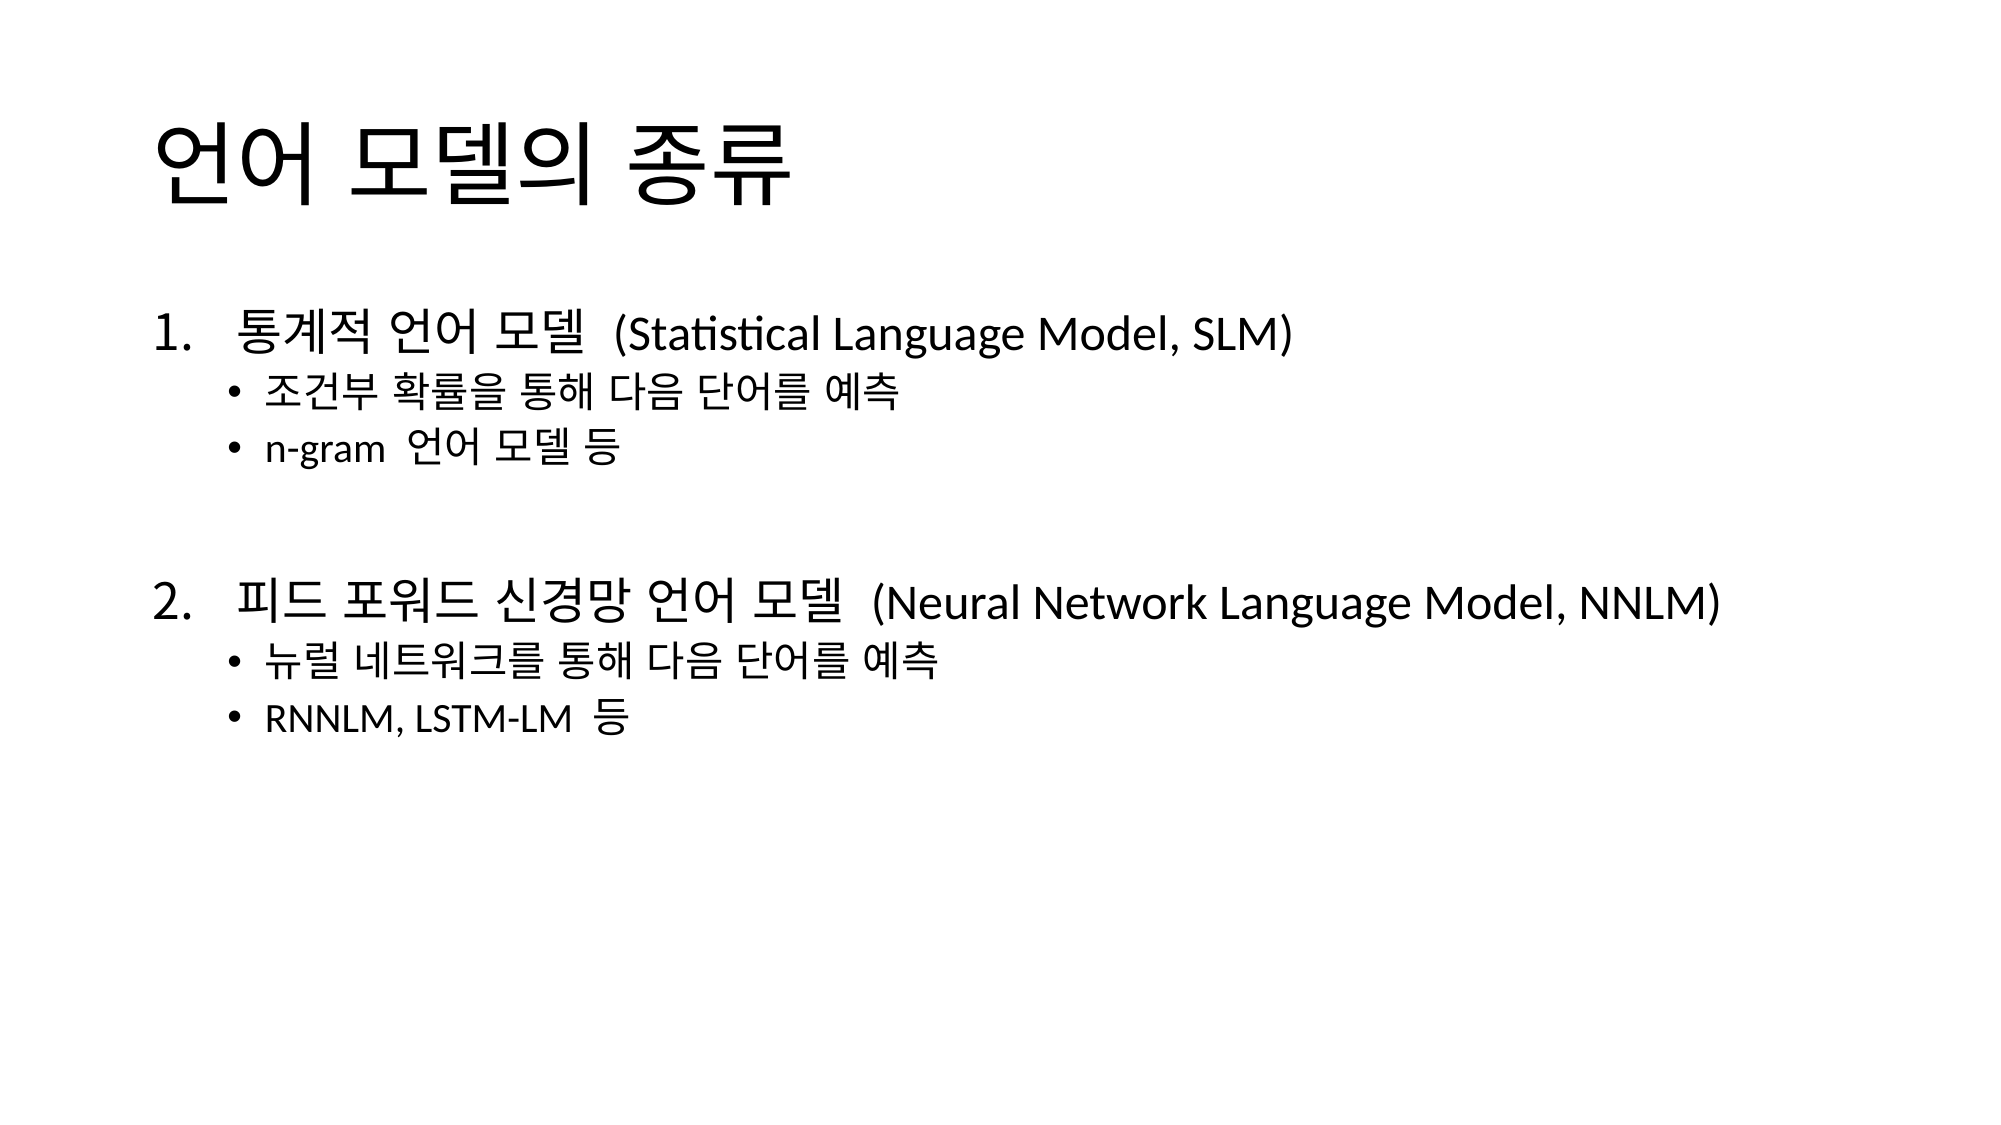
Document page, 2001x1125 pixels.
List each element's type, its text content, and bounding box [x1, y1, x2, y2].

list 통계적 언어 모델 (Statistical Language Model, SLM) 조건부 확률을 통해 다음 단어를 예측 n-gram 언어 모델 등 피드 포워드 신경망 언어 모델 (Neural Network Language Model, NNLM) 뉴럴 네트워크를 통해 다음 단어를 예측 RNNLM, LSTM-LM 등 [137, 299, 1863, 1014]
title 언어 모델의 종류 [137, 59, 1863, 278]
